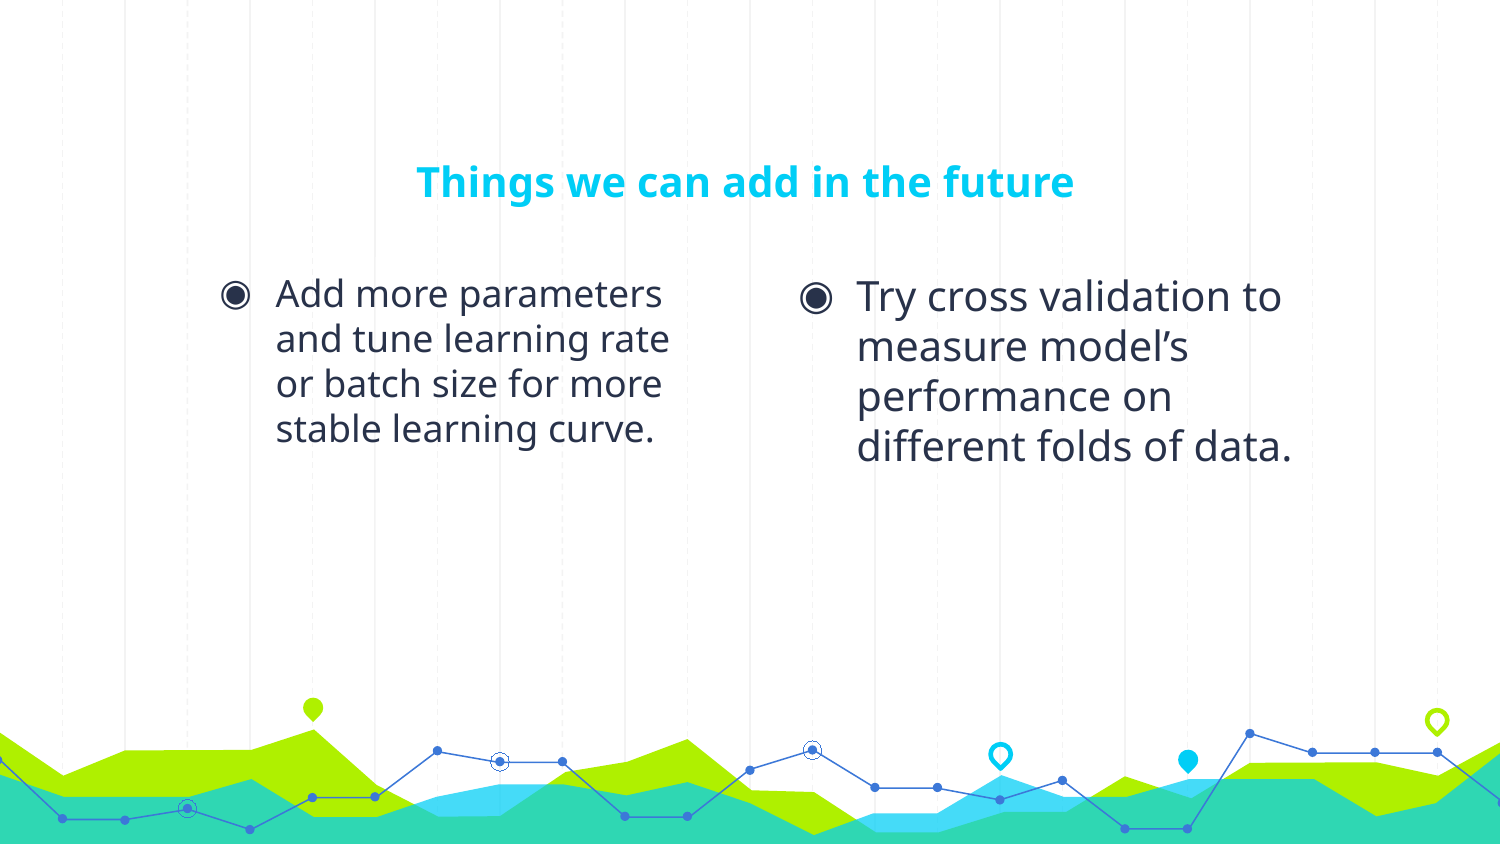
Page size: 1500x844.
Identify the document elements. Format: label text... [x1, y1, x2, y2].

title Things we can add in the future [171, 103, 1321, 222]
list Add more parameters and tune learning rate or batch size for more stable learning curve. [185, 254, 734, 693]
list Try cross validation to measure model’s performance on different folds of data. [765, 254, 1315, 693]
